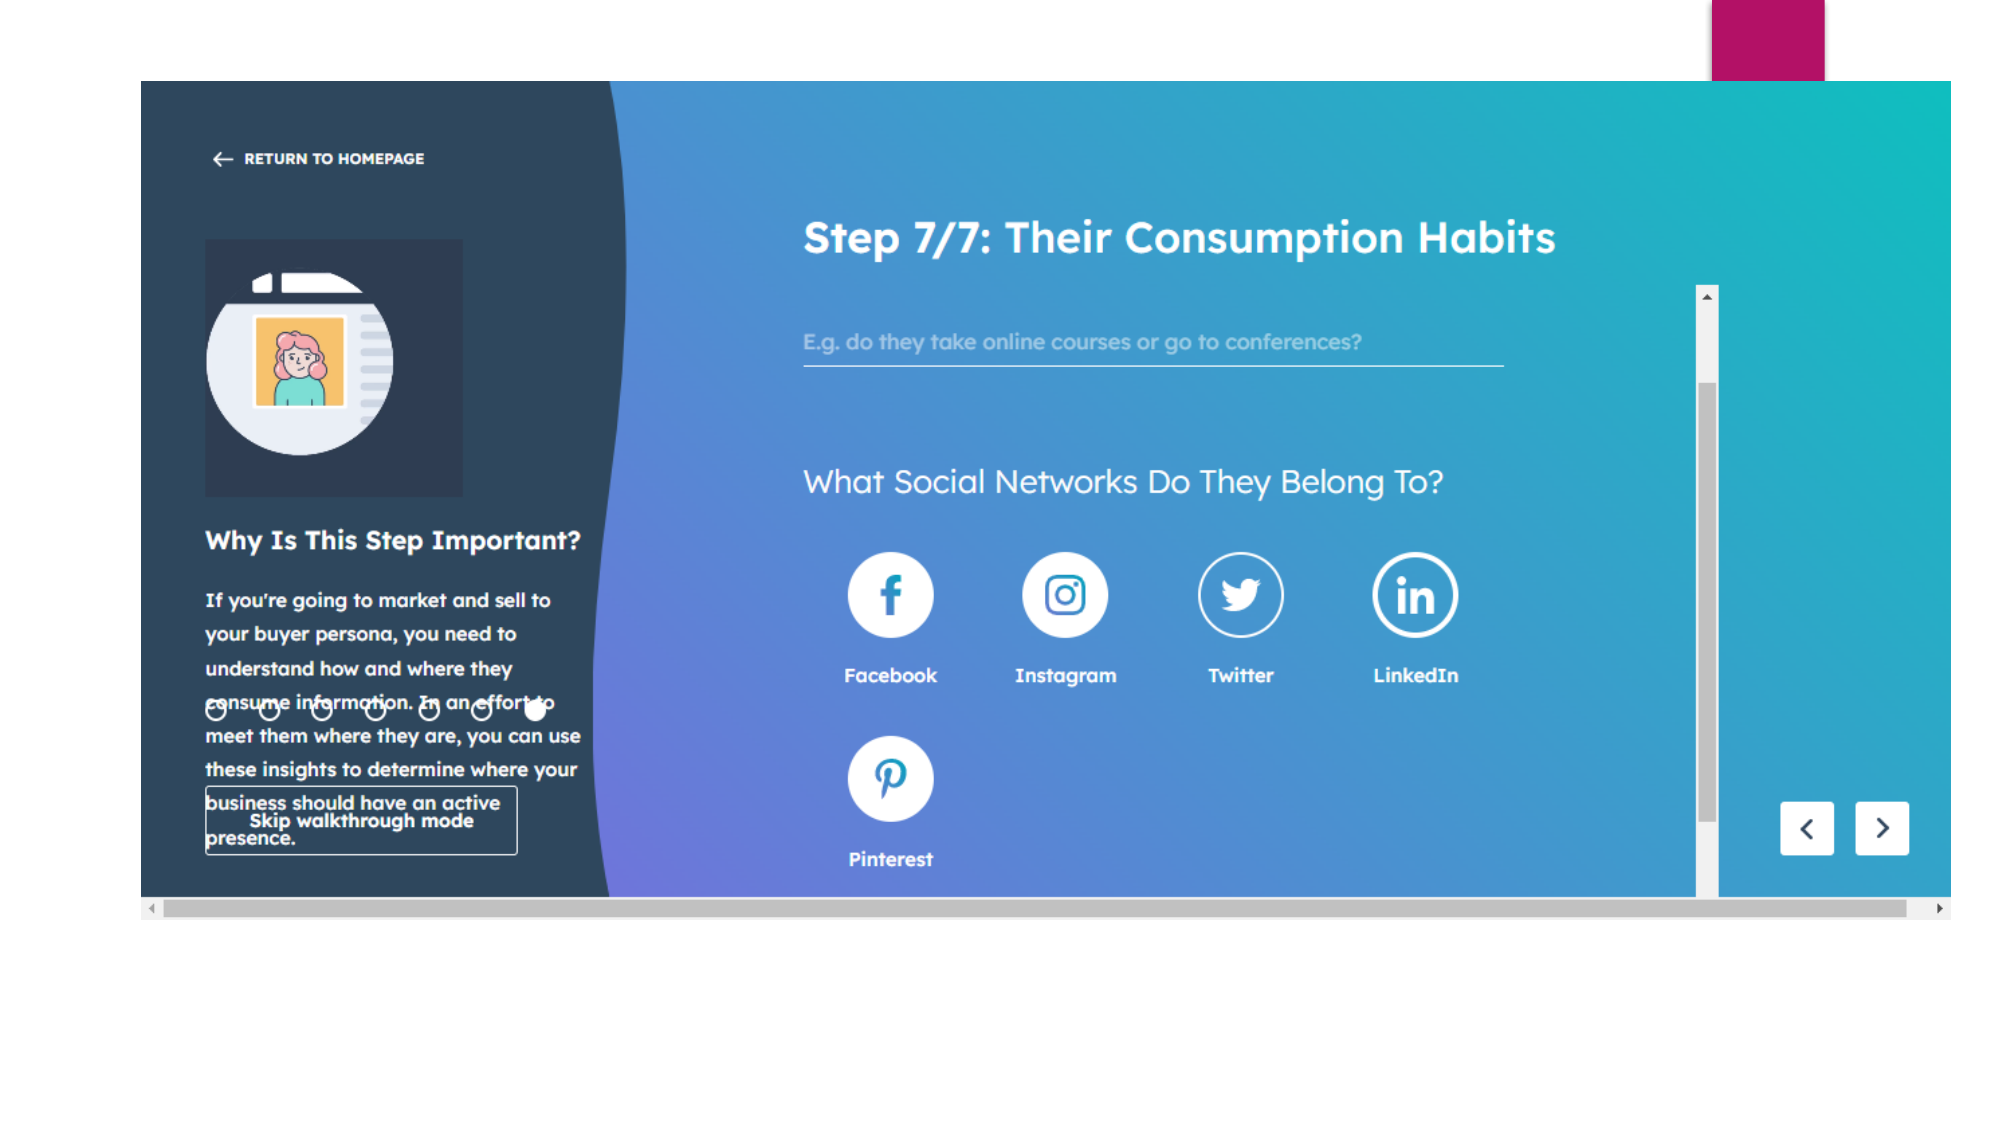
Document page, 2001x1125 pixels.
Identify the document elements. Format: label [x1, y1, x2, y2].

picture [141, 81, 1951, 920]
